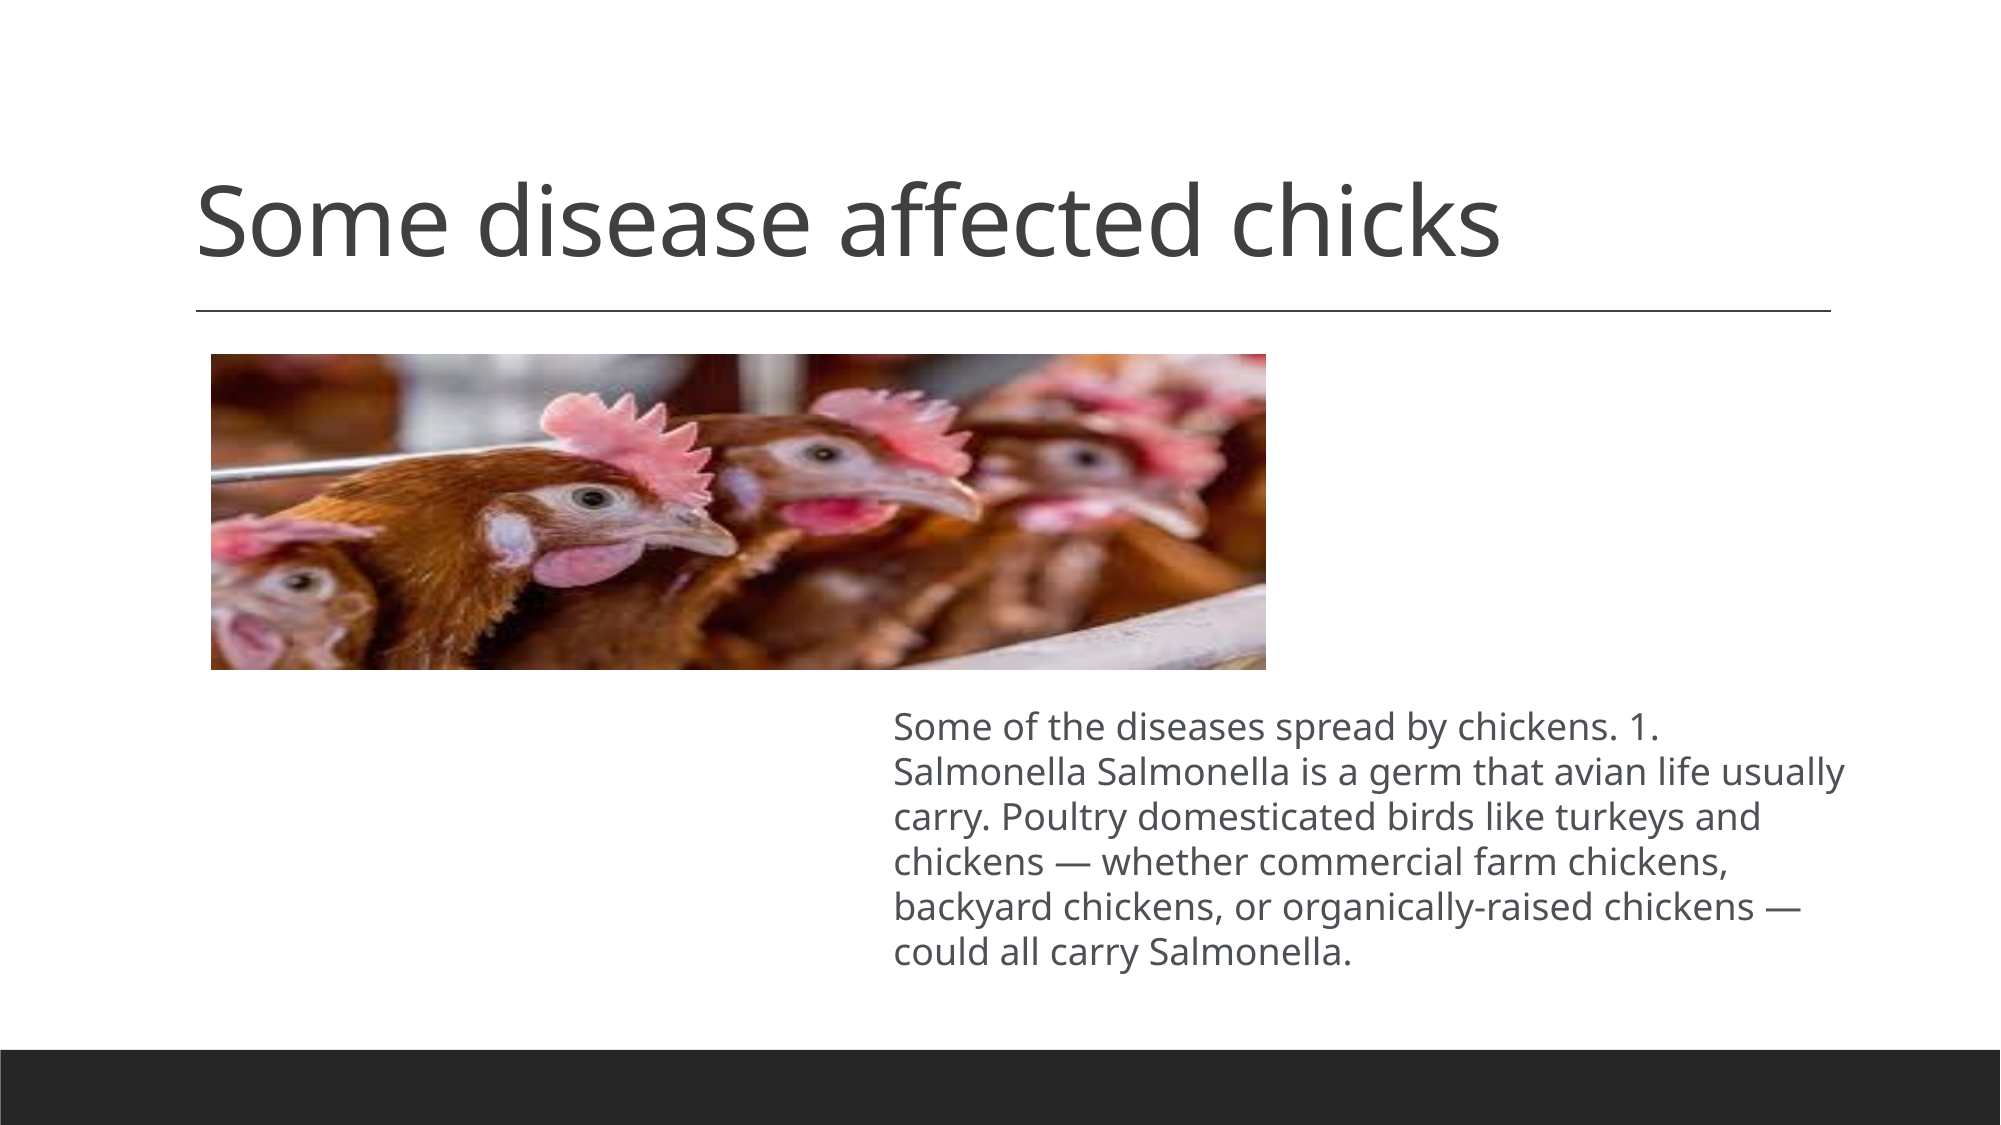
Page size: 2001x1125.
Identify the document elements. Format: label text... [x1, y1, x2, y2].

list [210, 353, 1266, 671]
title Some disease affected chicks [180, 47, 1830, 285]
text_box Some of the diseases spread by chickens. 1. Salmonella Salmonella is a germ that avian life usually carry. Poultry domesticated birds like turkeys and chickens — whether commercial farm chickens, backyard chickens, or organically-raised chickens — could all carry Salmonella. [878, 696, 1879, 981]
